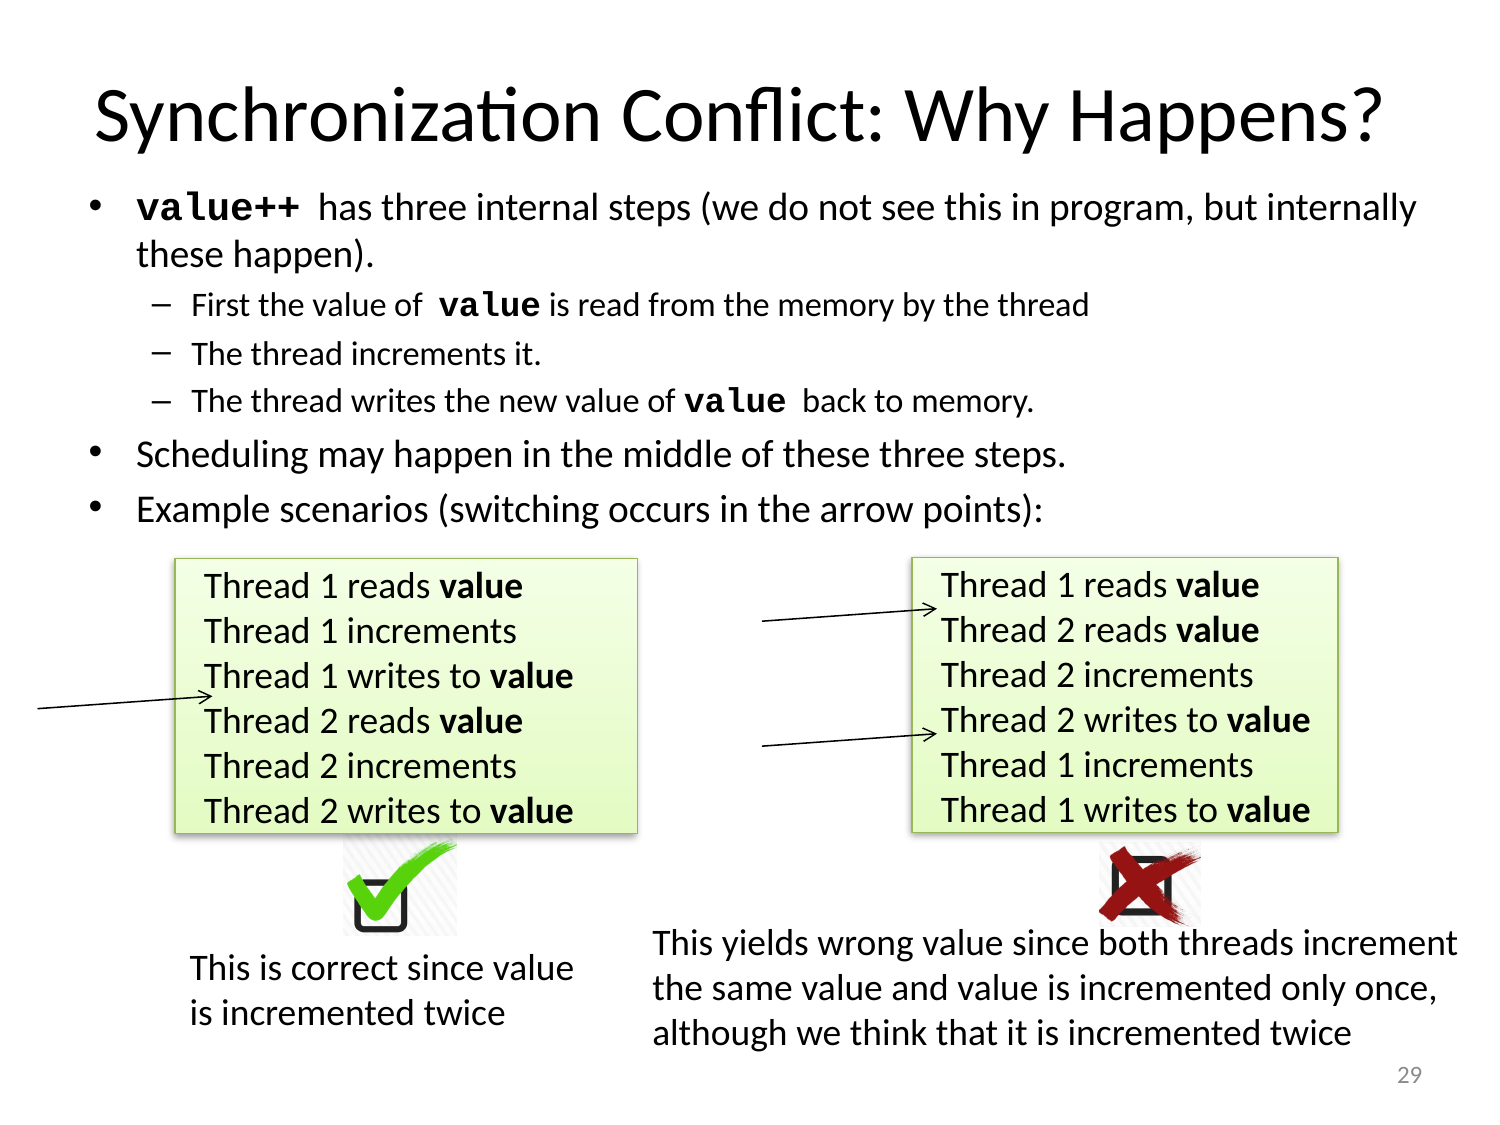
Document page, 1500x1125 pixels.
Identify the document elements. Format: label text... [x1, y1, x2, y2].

picture [342, 834, 457, 937]
text_box Thread 1 reads value Thread 1 increments Thread 1 writes to value Thread 2 reads value Thread 2 increments Thread 2 writes to value [174, 558, 638, 834]
list value++ has three internal steps (we do not see this in program, but internally these happen). First the value of value is read from the memory by the thread The thread increments it. The thread writes the new value of value back to memory. Scheduling may happen in the middle of these three steps. Example scenarios (switching occurs in the arrow points): [73, 173, 1474, 538]
text_box Thread 1 reads value Thread 2 reads value Thread 2 increments Thread 2 writes to value Thread 1 increments Thread 1 writes to value [911, 557, 1339, 833]
title Synchronization Conflict: Why Happens? [37, 45, 1463, 175]
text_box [761, 608, 938, 622]
picture [1099, 842, 1201, 929]
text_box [761, 733, 938, 747]
text_box This yields wrong value since both threads increment the same value and value is incremented only once, although we think that it is incremented twice [637, 910, 1488, 1061]
text_box This is correct since value is incremented twice [174, 935, 612, 1041]
slide_number 29 [1087, 1061, 1438, 1104]
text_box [37, 695, 213, 709]
